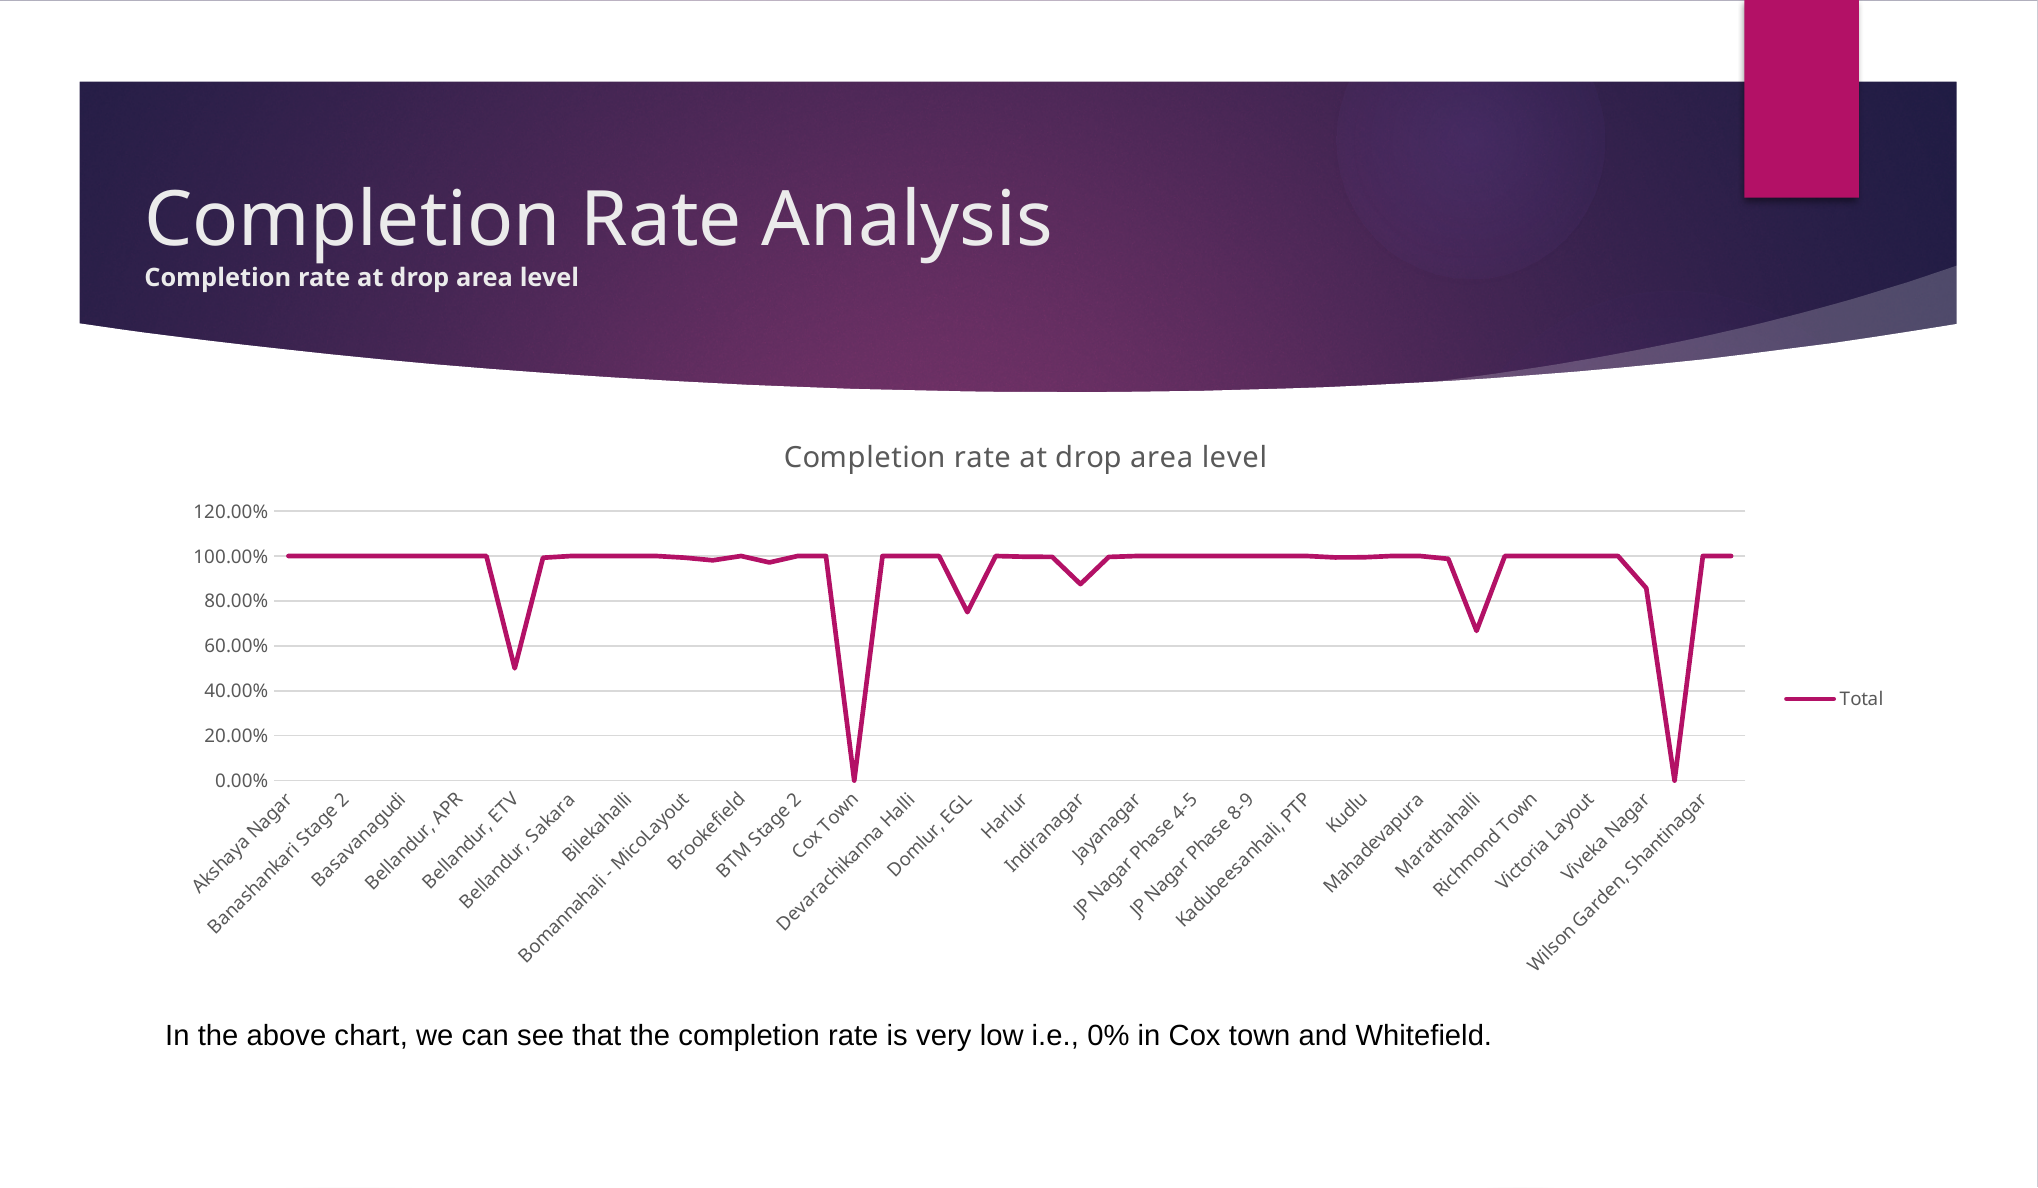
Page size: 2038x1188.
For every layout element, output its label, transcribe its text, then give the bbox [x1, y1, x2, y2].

title Completion Rate Analysis Completion rate at drop area level [129, 168, 1658, 323]
list In the above chart, we can see that the completion rate is very low i.e., 0% in Cox town and Whitefield. [150, 1001, 1903, 1187]
chart [149, 408, 1903, 990]
